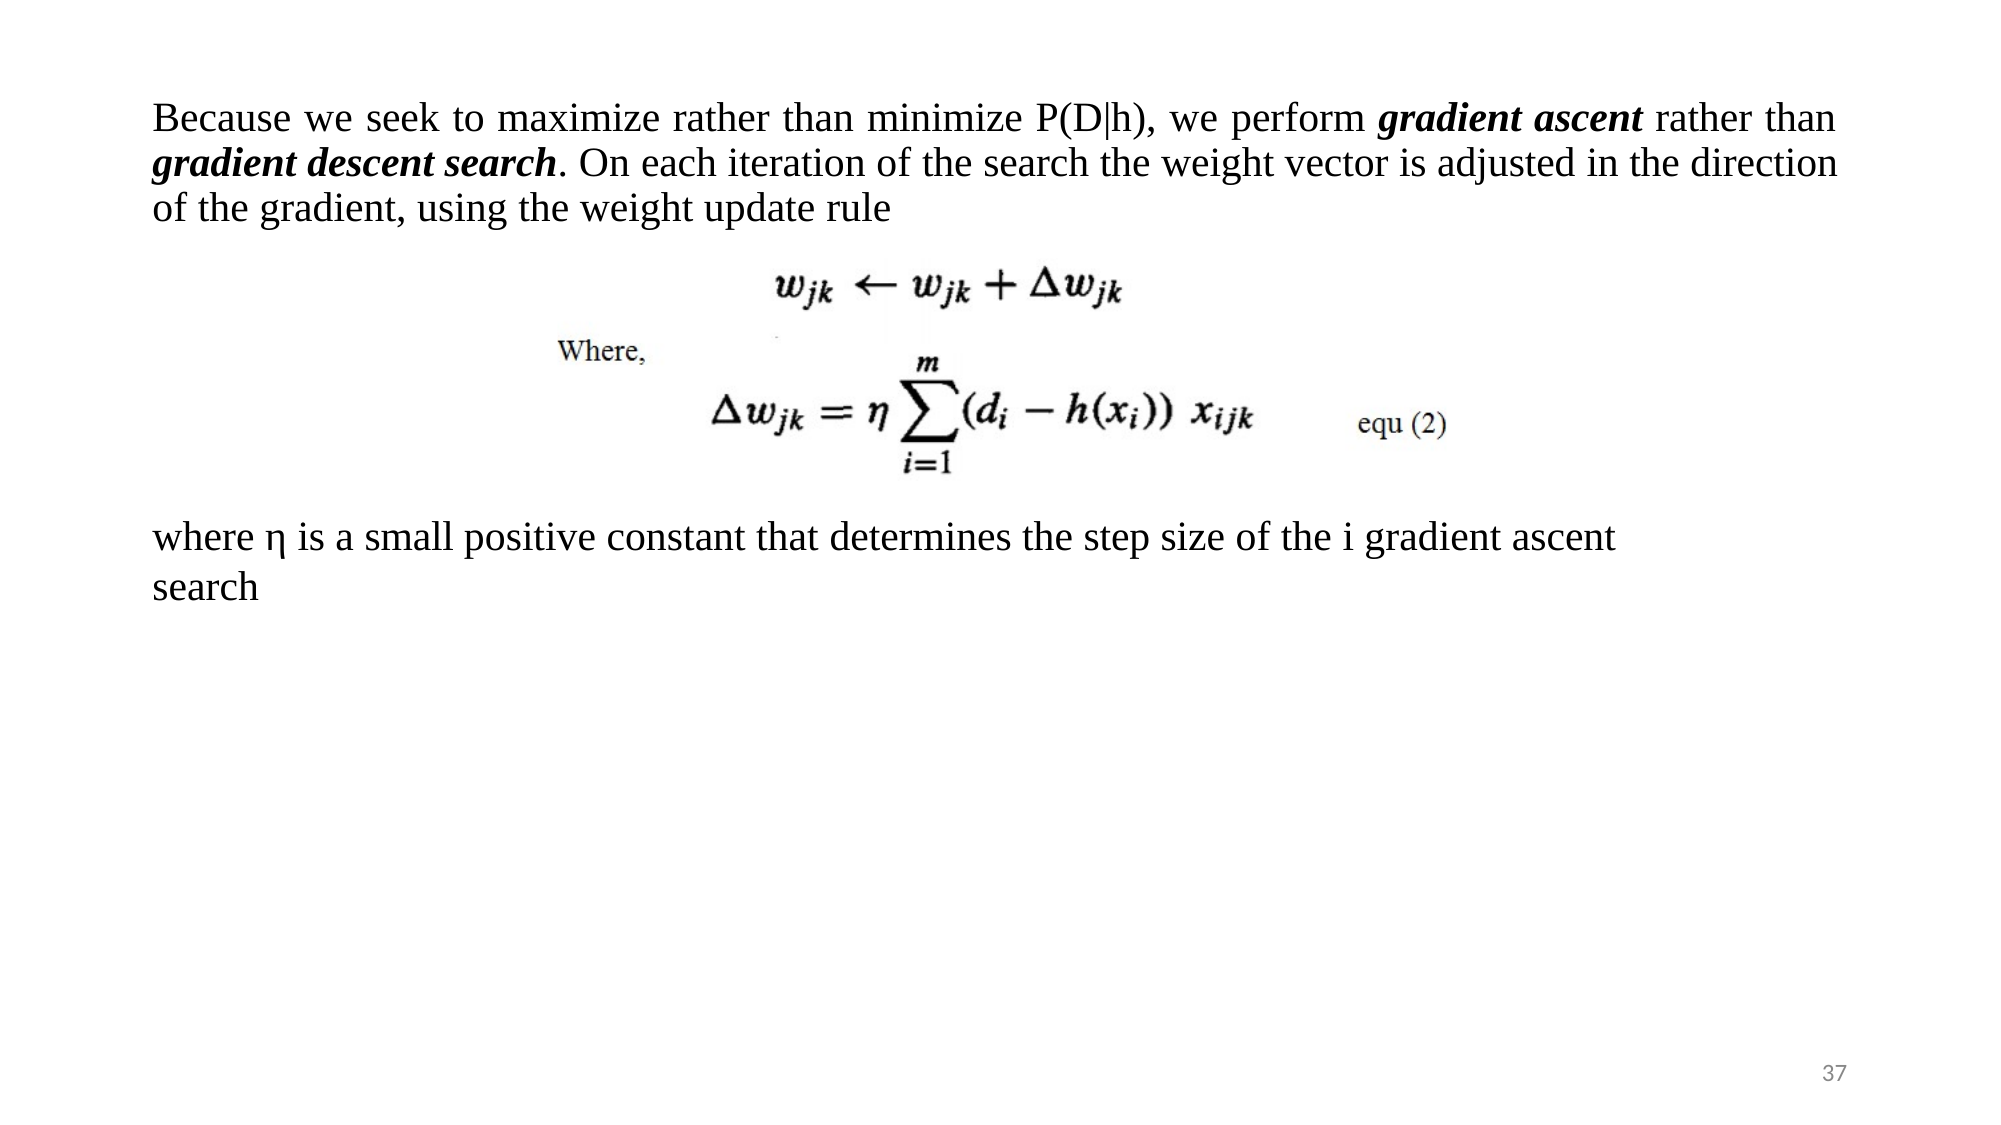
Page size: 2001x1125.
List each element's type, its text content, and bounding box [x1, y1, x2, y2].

text_box [557, 258, 1447, 481]
slide_number 37 [1815, 1060, 1854, 1125]
text_box where η is a small positive constant that determines the step size of the i gradient ascent search [150, 506, 1732, 609]
title Because we seek to maximize rather than minimize P(D|h), we perform gradient ascent rather than gradient descent search. On each iteration of the search the weight vector is adjusted in the direction of the gradient, using the weight update rule [150, 87, 1850, 283]
